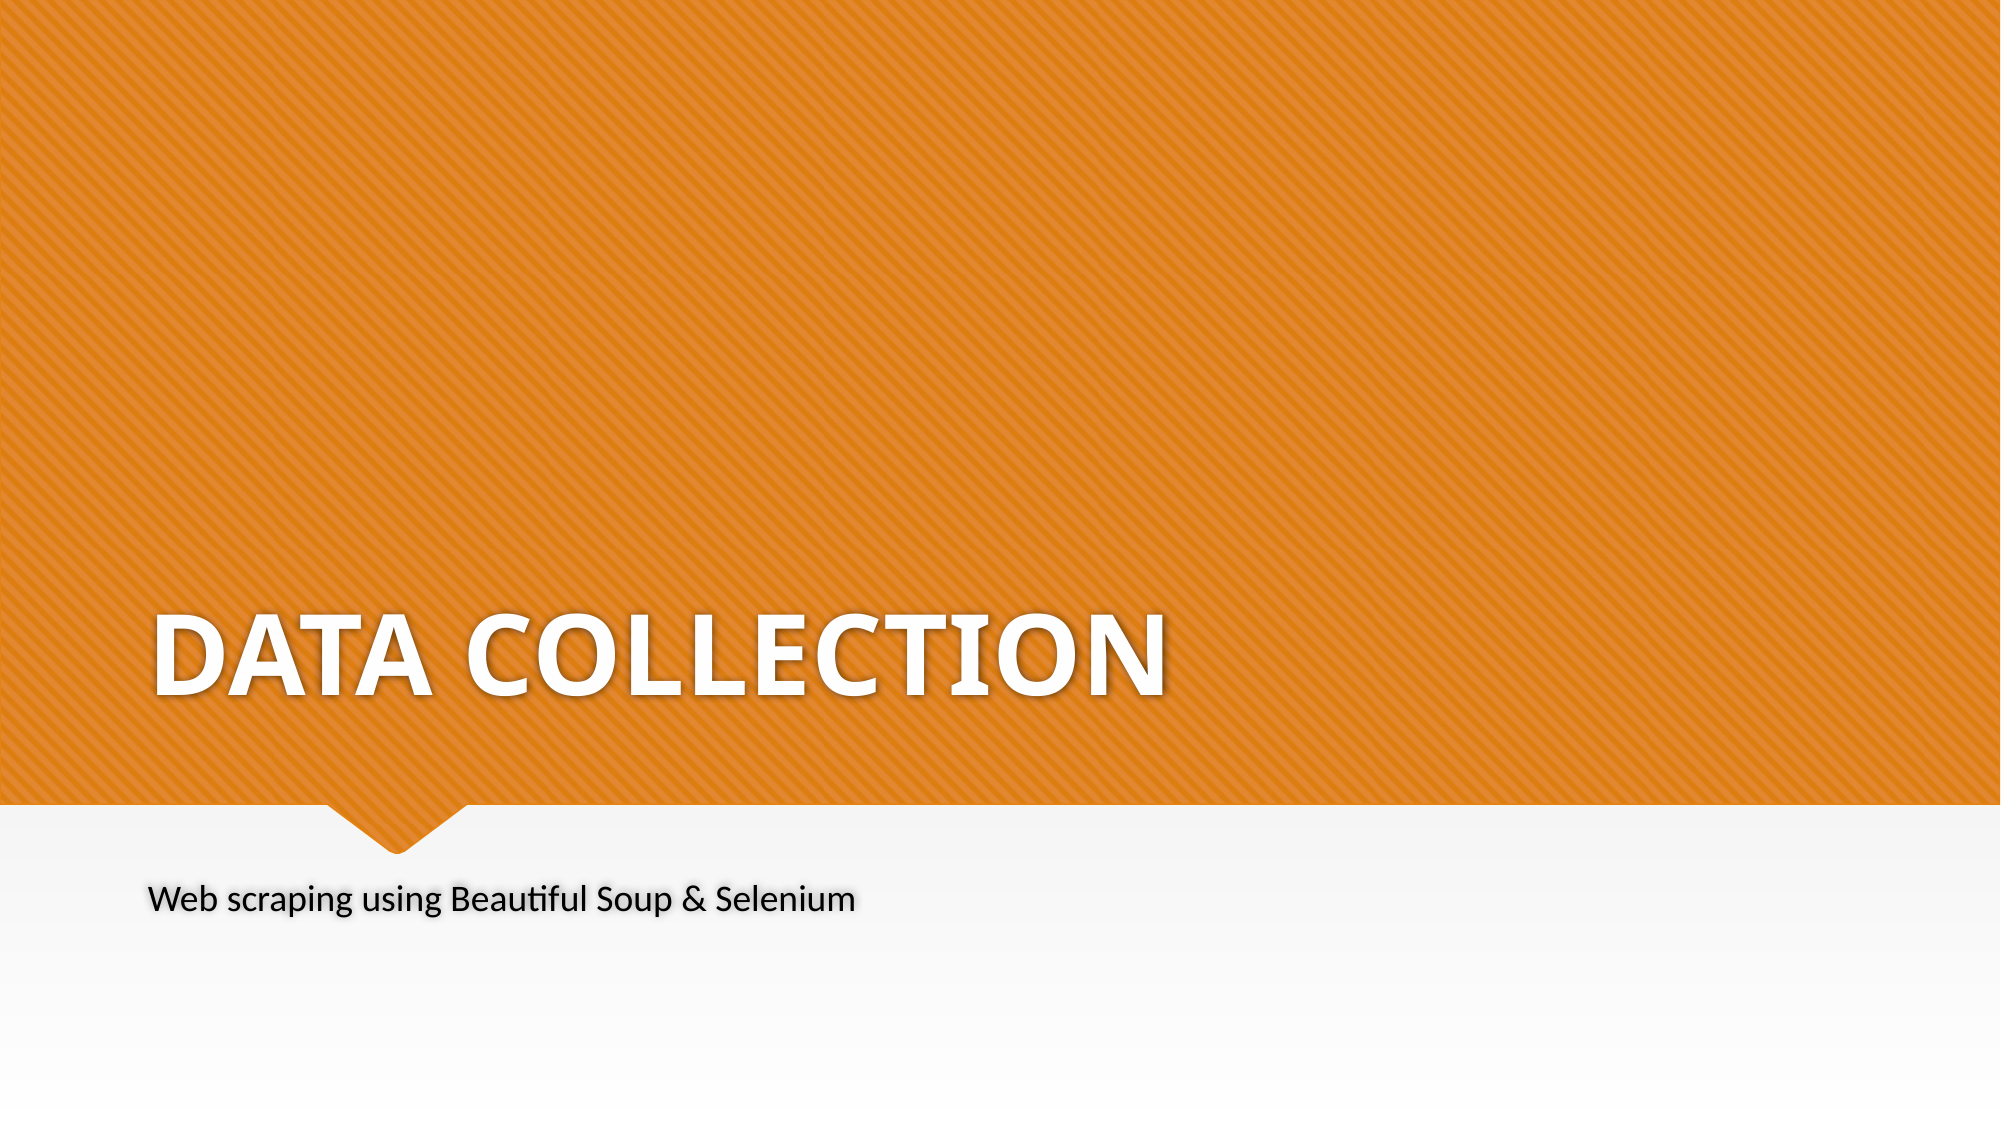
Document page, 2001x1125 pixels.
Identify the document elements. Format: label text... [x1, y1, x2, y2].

title DATA COLLECTION [132, 237, 1868, 726]
subtitle Web scraping using Beautiful Soup & Selenium [132, 866, 1868, 938]
